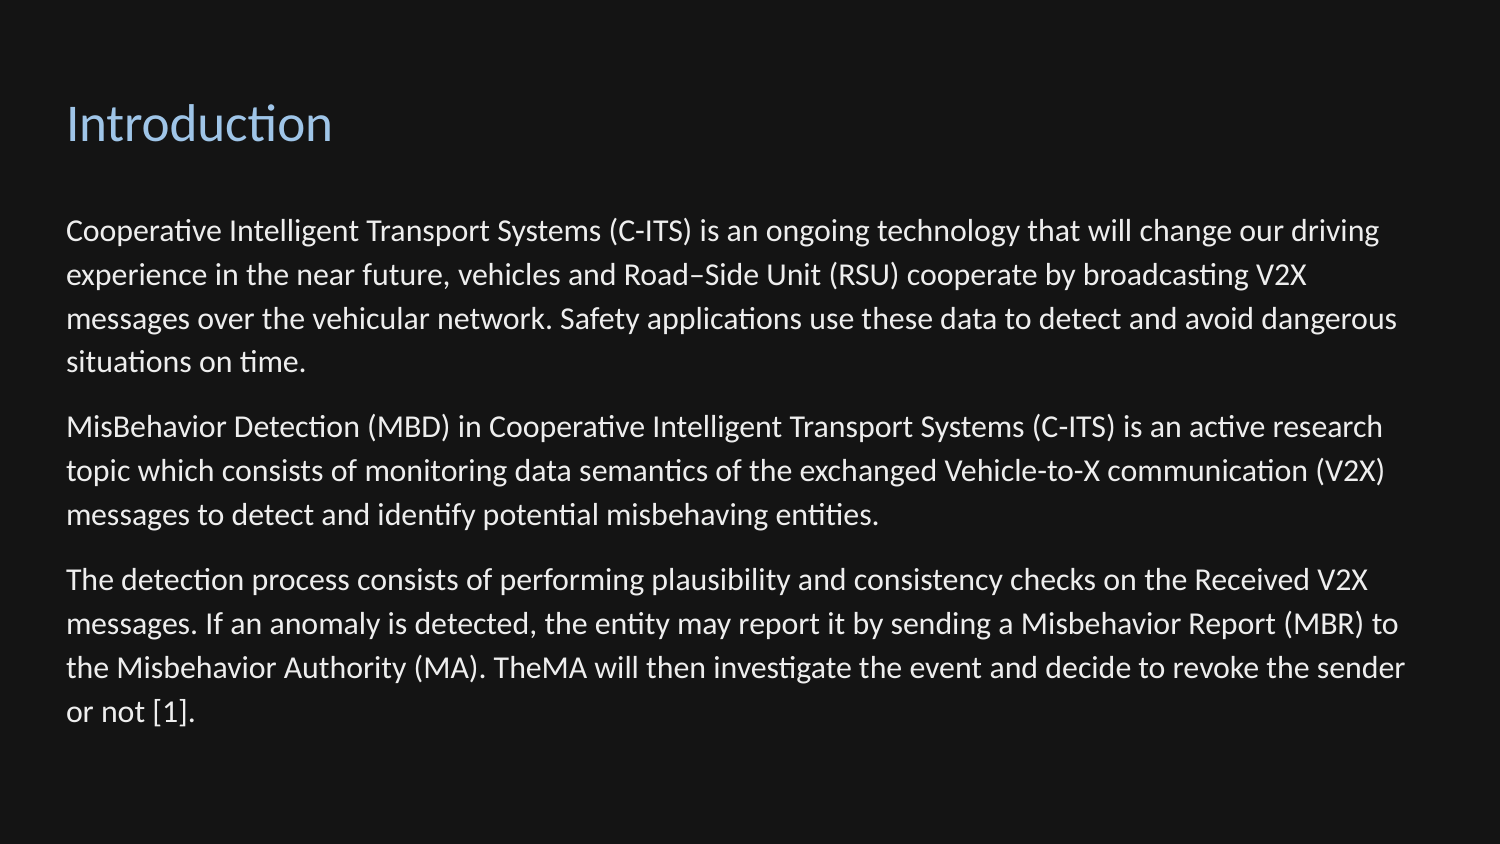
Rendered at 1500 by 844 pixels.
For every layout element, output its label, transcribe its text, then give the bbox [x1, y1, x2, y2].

title Introduction [51, 72, 1449, 167]
list Cooperative Intelligent Transport Systems (C-ITS) is an ongoing technology that will change our driving experience in the near future, vehicles and Road–Side Unit (RSU) cooperate by broadcasting V2X messages over the vehicular network. Safety applications use these data to detect and avoid dangerous situations on time. MisBehavior Detection (MBD) in Cooperative Intelligent Transport Systems (C-ITS) is an active research topic which consists of monitoring data semantics of the exchanged Vehicle-to-X communication (V2X) messages to detect and identify potential misbehaving entities. The detection process consists of performing plausibility and consistency checks on the Received V2X messages. If an anomaly is detected, the entity may report it by sending a Misbehavior Report (MBR) to the Misbehavior Authority (MA). TheMA will then investigate the event and decide to revoke the sender or not [1]. [51, 189, 1449, 750]
